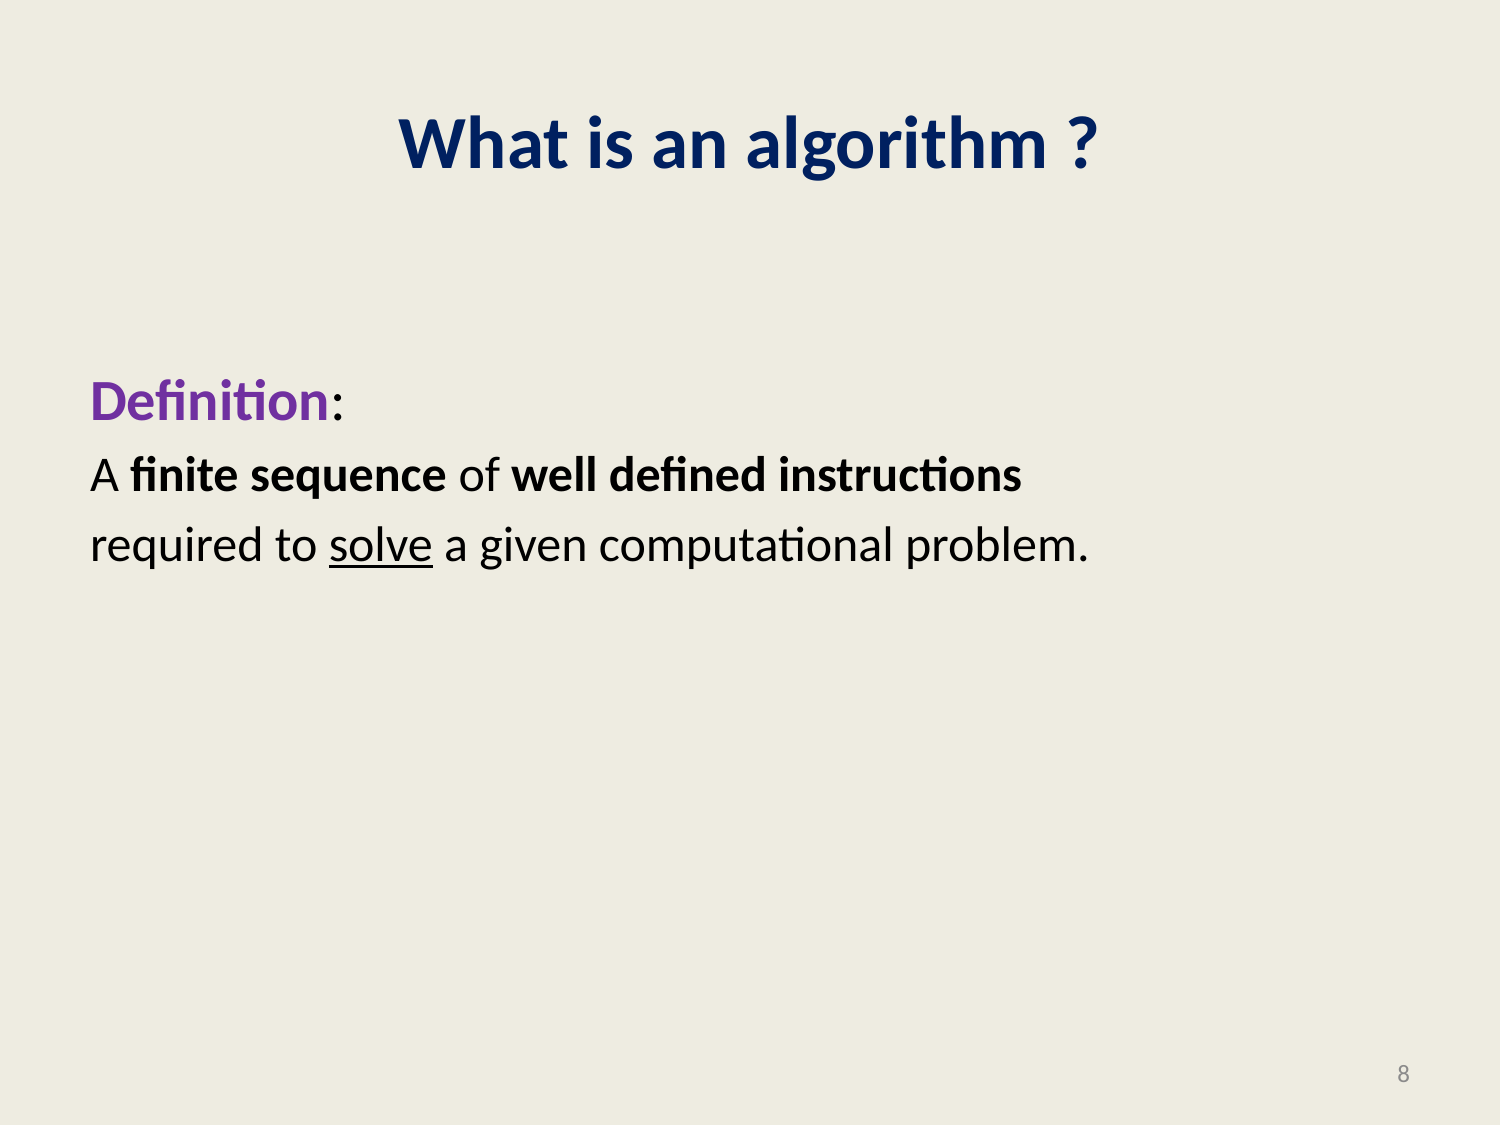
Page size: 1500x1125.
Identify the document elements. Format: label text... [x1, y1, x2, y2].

slide_number 8 [1074, 1042, 1425, 1103]
list Definition: A finite sequence of well defined instructions required to solve a given computational problem. [75, 262, 1425, 1005]
title What is an algorithm ? [75, 45, 1425, 233]
